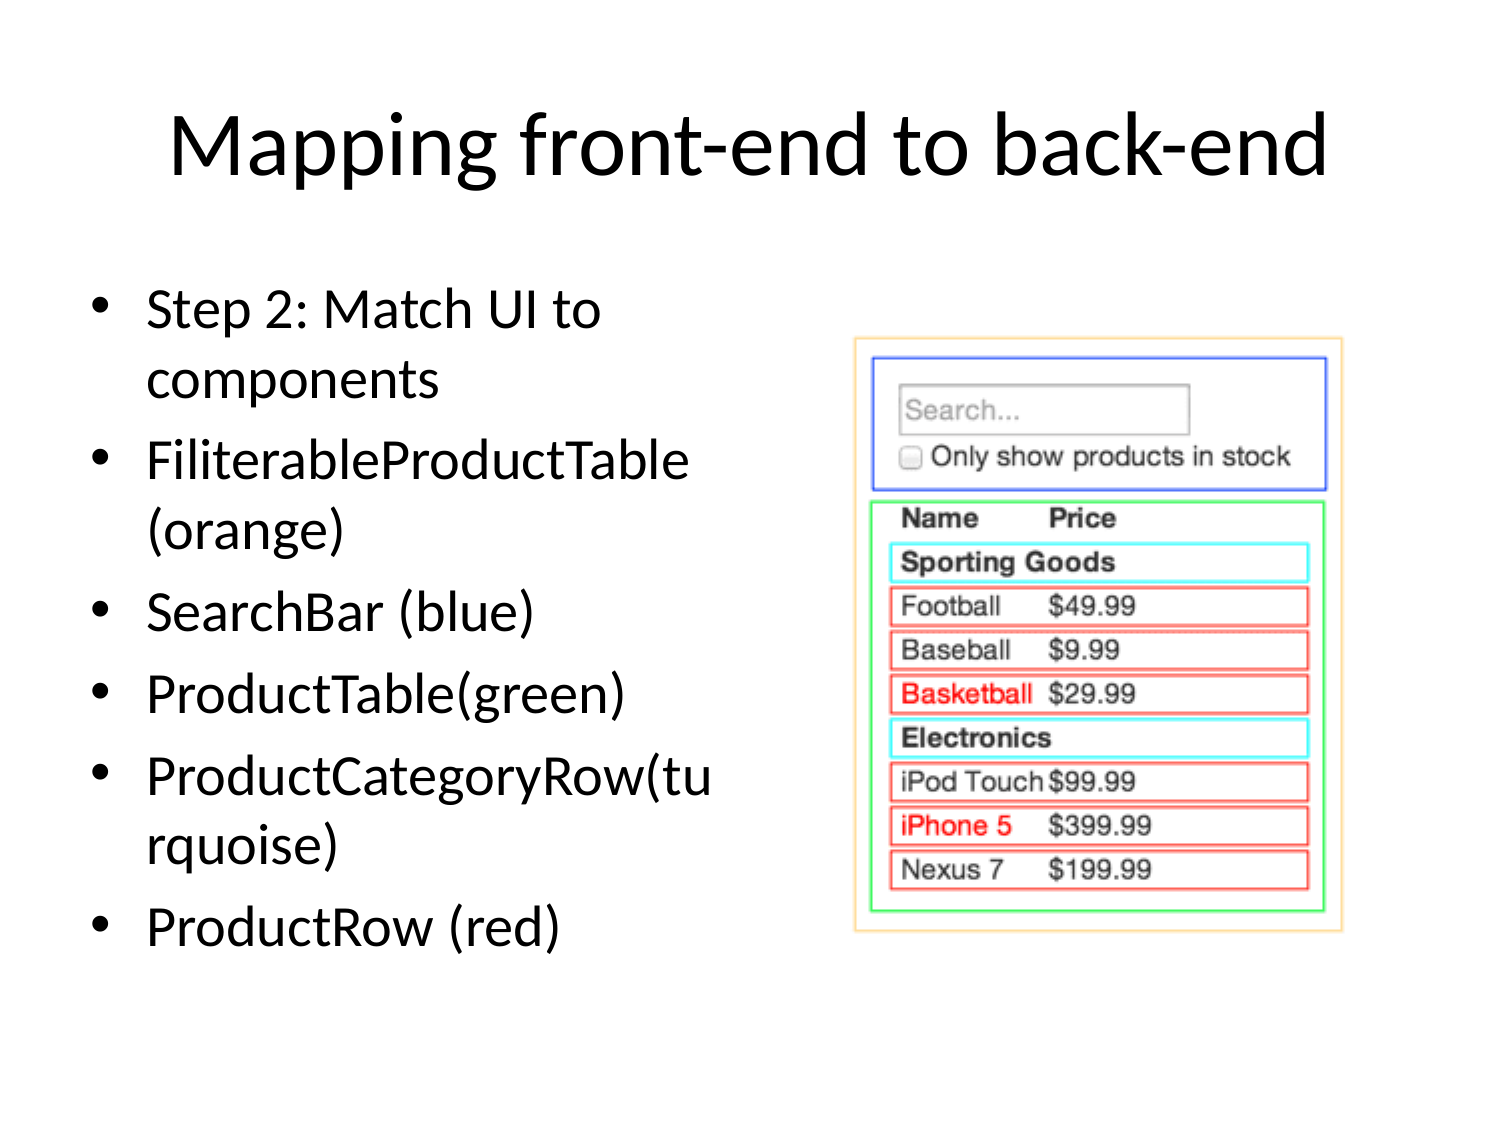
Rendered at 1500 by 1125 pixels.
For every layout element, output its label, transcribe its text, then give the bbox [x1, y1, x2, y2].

title Mapping front-end to back-end [75, 45, 1425, 233]
list Step 2: Match UI to components FiliterableProductTable (orange) SearchBar (blue) ProductTable(green) ProductCategoryRow(turquoise) ProductRow (red) [75, 262, 738, 1005]
picture [825, 312, 1376, 951]
